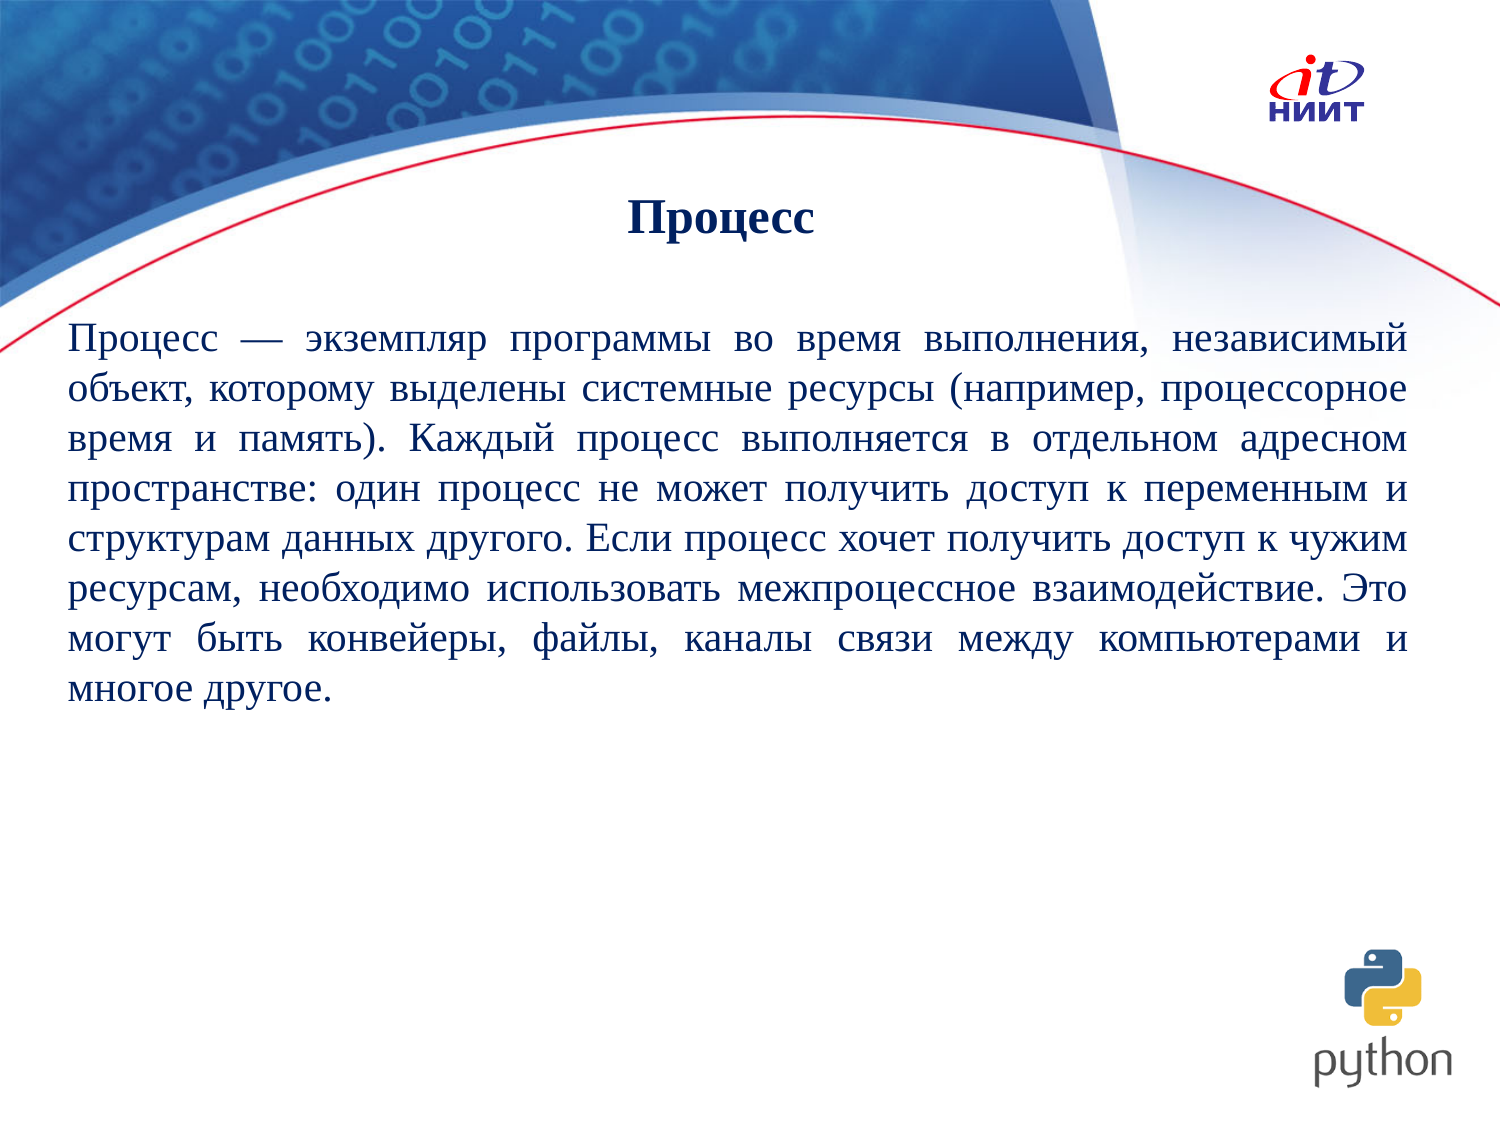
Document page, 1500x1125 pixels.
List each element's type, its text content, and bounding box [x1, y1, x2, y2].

text_box Процесс — экземпляр программы во время выполнения, независимый объект, которому выделены системные ресурсы (например, процессорное время и память). Каждый процесс выполняется в отдельном адресном пространстве: один процесс не может получить доступ к переменным и структурам данных другого. Если процесс хочет получить доступ к чужим ресурсам, необходимо использовать межпроцессное взаимодействие. Это могут быть конвейеры, файлы, каналы связи между компьютерами и многое другое. [53, 302, 1424, 718]
picture [0, 0, 1500, 1125]
text_box Процесс [277, 172, 1165, 254]
